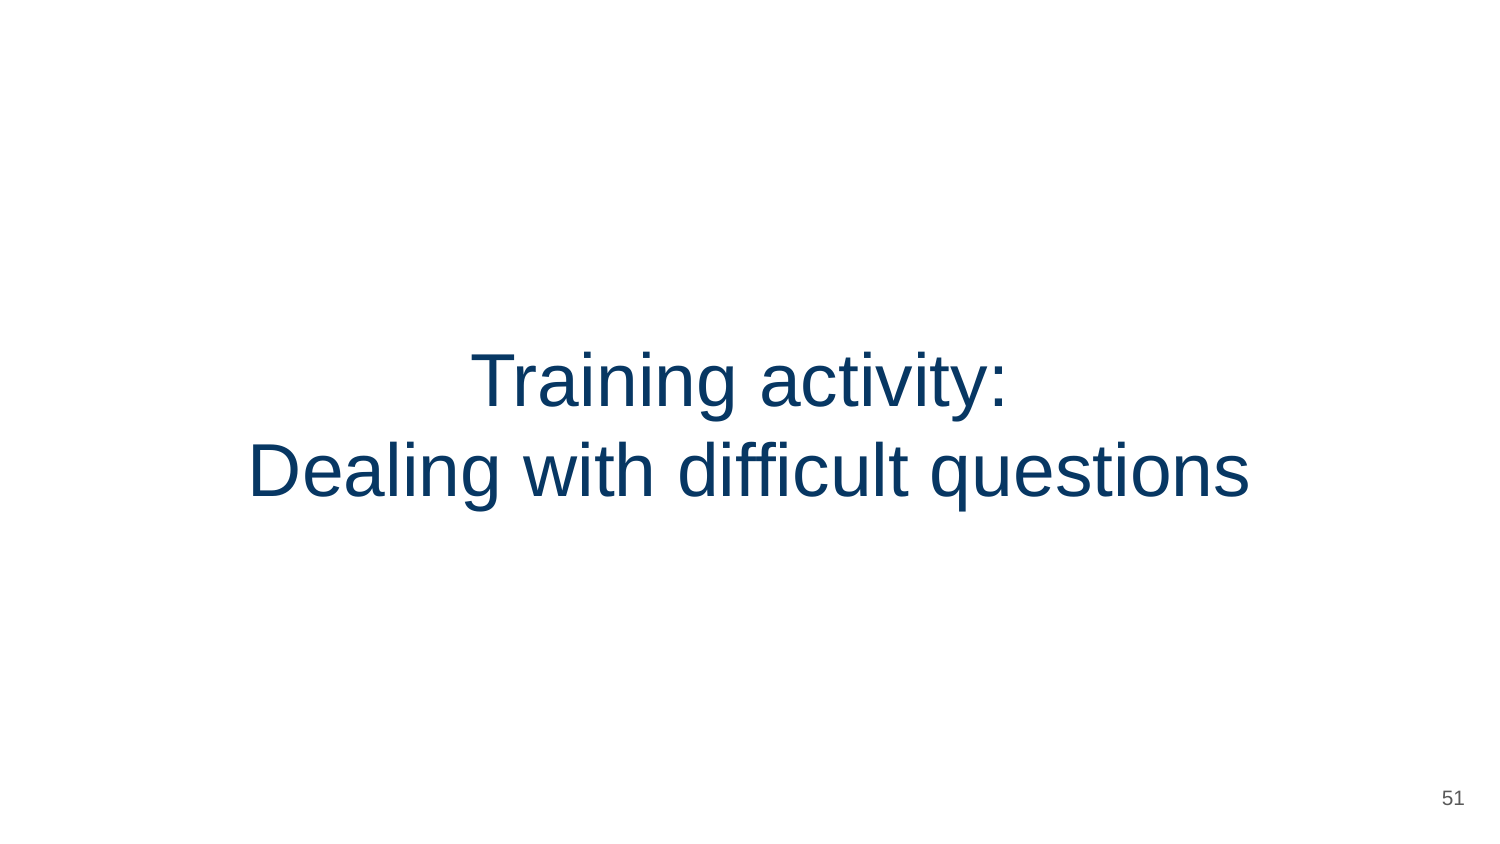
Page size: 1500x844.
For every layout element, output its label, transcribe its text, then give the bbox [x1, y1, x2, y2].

title Training activity: Dealing with difficult questions [51, 352, 1449, 491]
slide_number 51 [1389, 764, 1480, 830]
